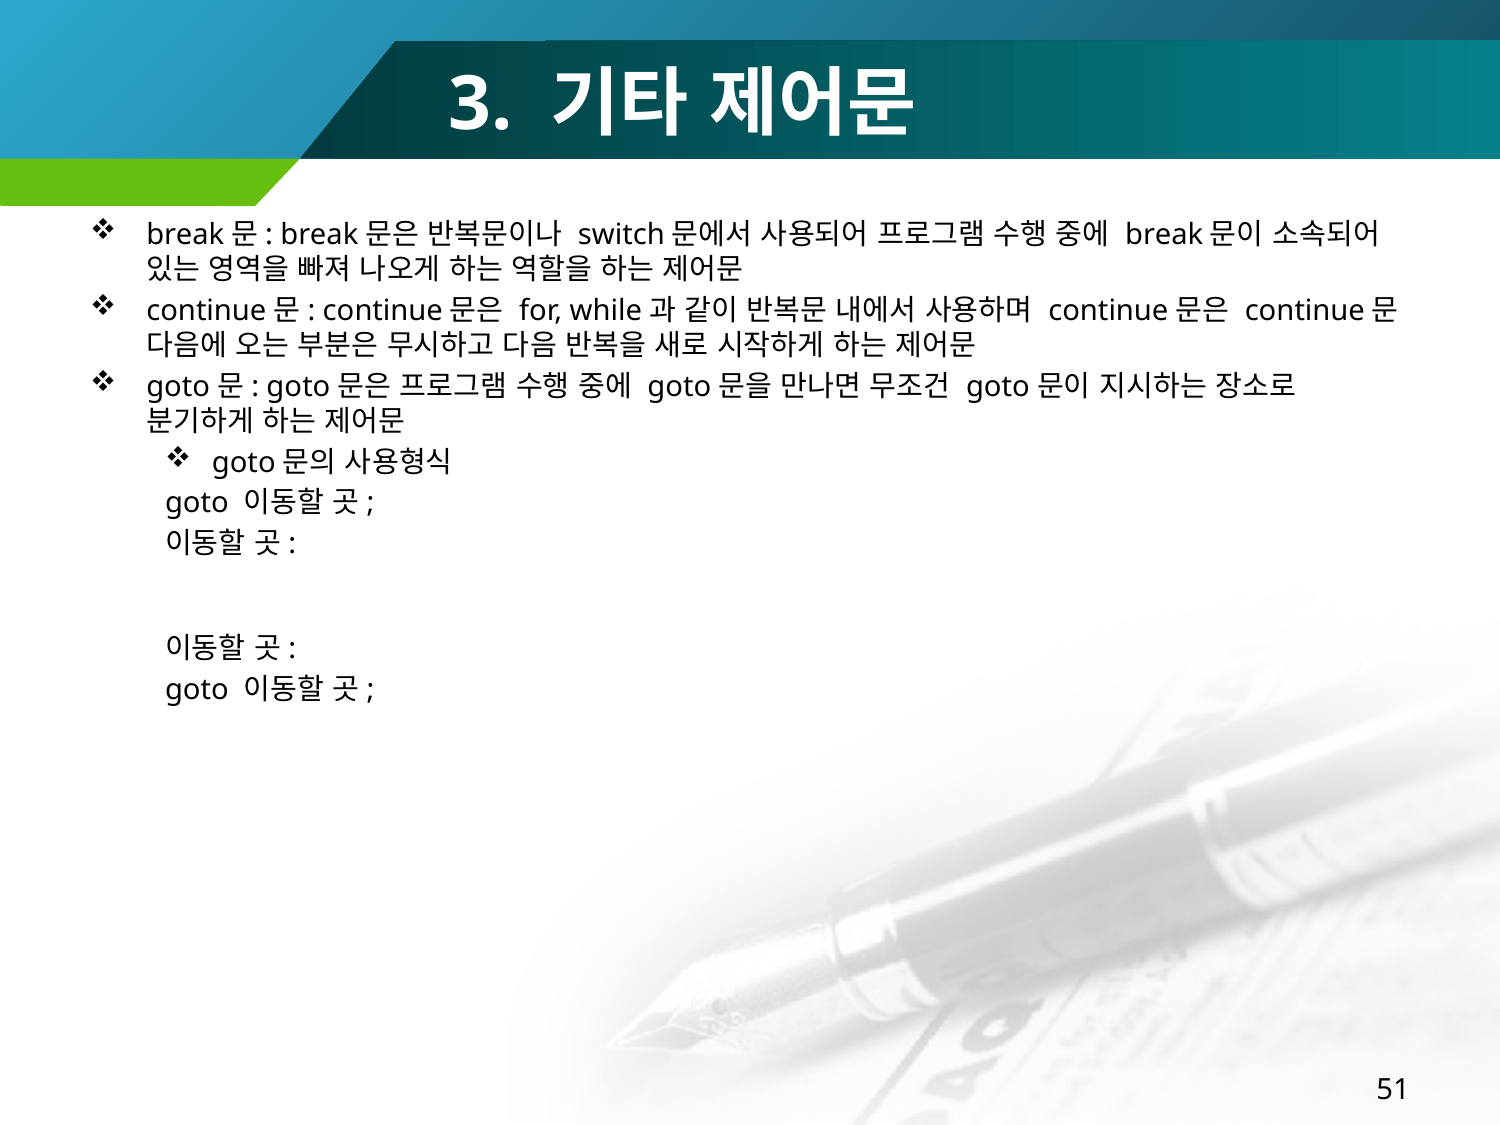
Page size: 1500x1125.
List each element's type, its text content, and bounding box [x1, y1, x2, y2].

title 3. 기타 제어문 [433, 36, 1500, 163]
slide_number 51 [1074, 1062, 1426, 1103]
list break문: break문은 반복문이나 switch문에서 사용되어 프로그램 수행 중에 break문이 소속되어 있는 영역을 빠져 나오게 하는 역할을 하는 제어문 continue문: continue문은 for, while과 같이 반복문 내에서 사용하며 continue문은 continue문 다음에 오는 부분은 무시하고 다음 반복을 새로 시작하게 하는 제어문 goto문: goto문은 프로그램 수행 중에 goto문을 만나면 무조건 goto문이 지시하는 장소로 분기하게 하는 제어문 goto문의 사용형식 goto 이동할 곳; 이동할 곳: 이동할 곳: goto 이동할 곳; [74, 207, 1426, 970]
picture [490, 448, 1500, 1125]
